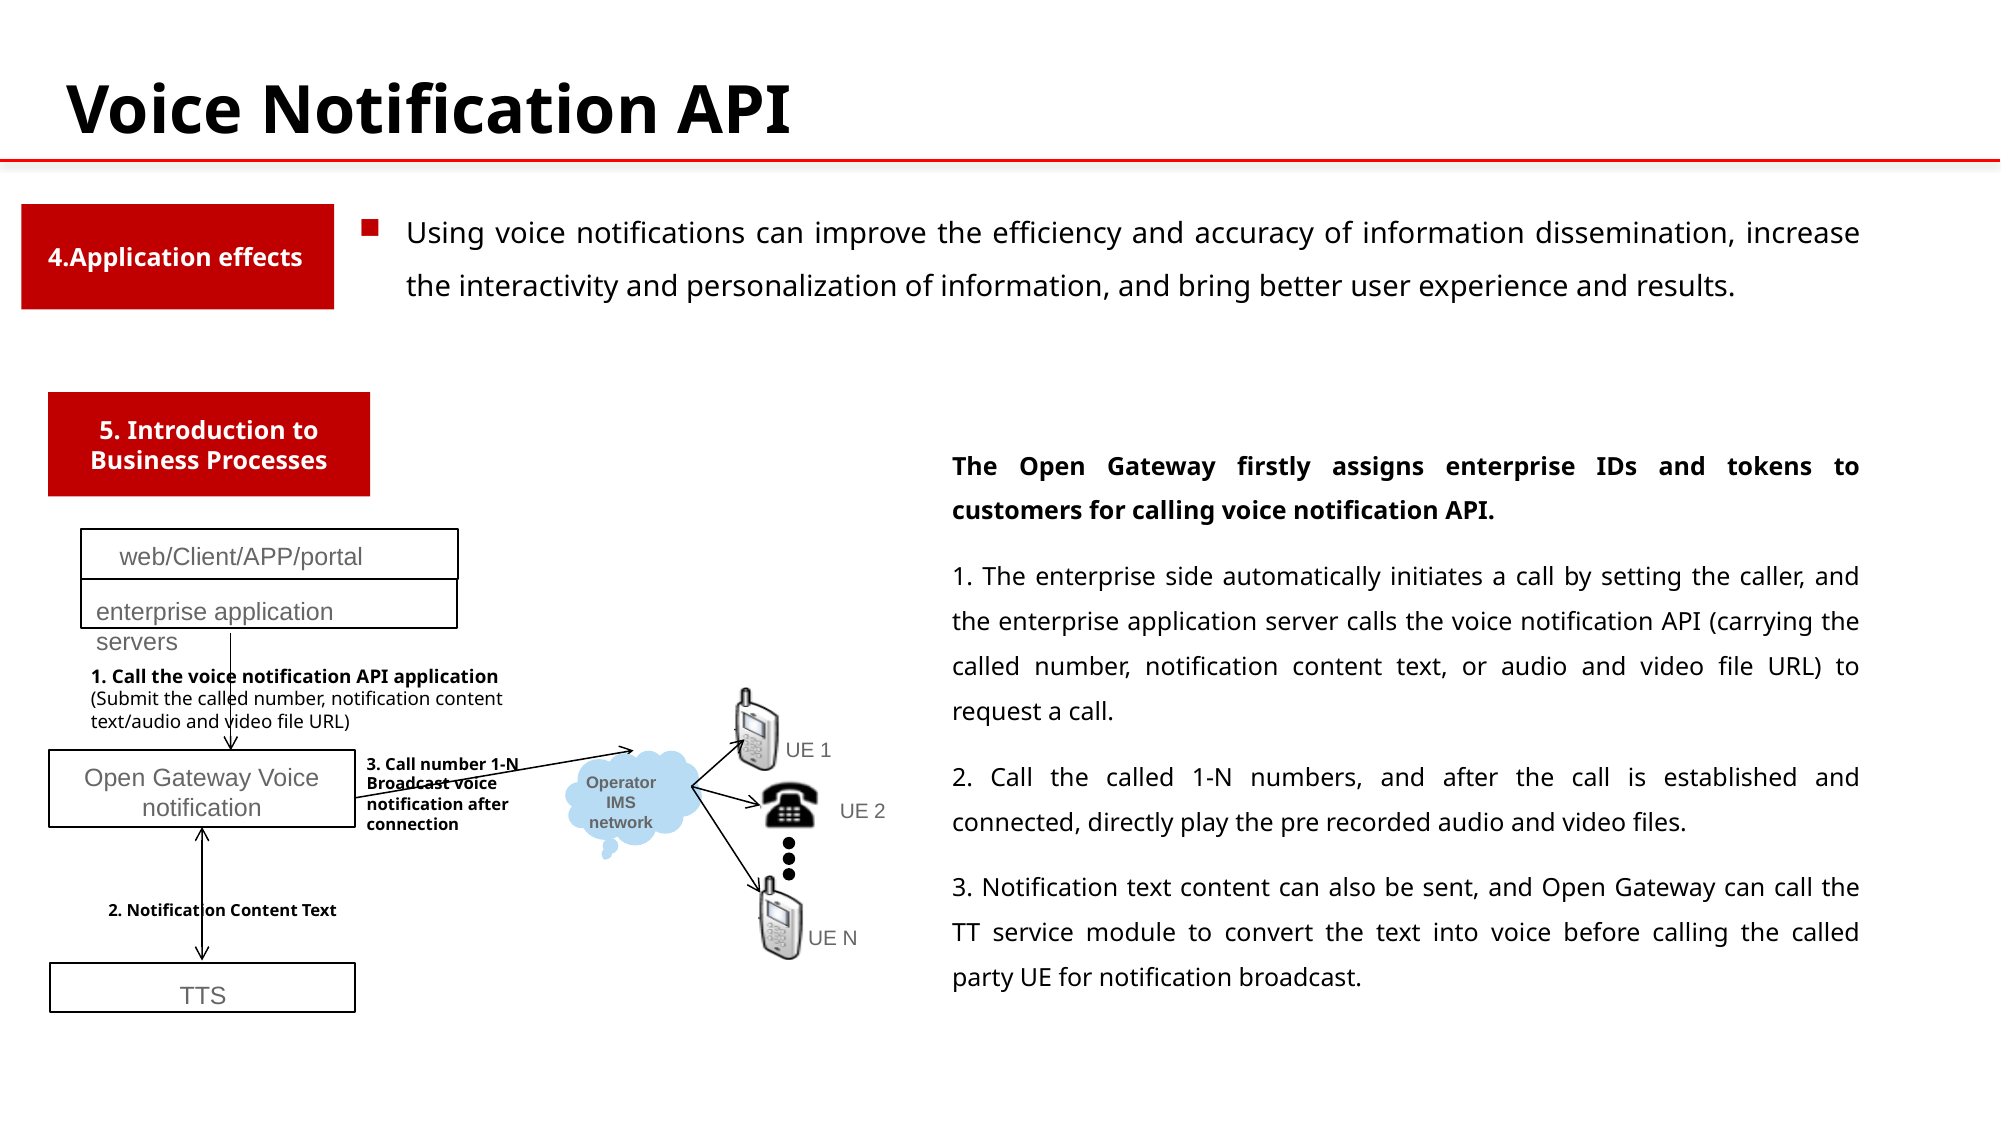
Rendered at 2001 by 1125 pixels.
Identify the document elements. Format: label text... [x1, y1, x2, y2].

text_box 1. Call the voice notification API application (Submit the called number, notification content text/audio and video file URL) [236, 657, 540, 698]
text_box Operator IMS network [565, 750, 686, 860]
text_box [235, 748, 351, 753]
text_box 4.Application effects [21, 204, 335, 310]
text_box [80, 586, 457, 634]
text_box The Open Gateway firstly assigns enterprise IDs and tokens to customers for calling voice notification API. 1. The enterprise side automatically initiates a call by setting the caller, and the enterprise application server calls the voice notification API (carrying the called number, notification content text, or audio and video file URL) to request a call. 2. Call the called 1-N numbers, and after the call is established and connected, directly play the pre recorded audio and video files. 3. Notification text content can also be sent, and Open Gateway can call the TT service module to convert the text into voice before calling the called party UE for notification broadcast. [937, 427, 1877, 1068]
text_box [782, 839, 796, 850]
text_box 5. Introduction to Business Processes [48, 392, 371, 497]
text_box 2. Notification Content Text [207, 892, 365, 930]
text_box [691, 738, 745, 784]
text_box Using voice notifications can improve the efficiency and accuracy of information dissemination, increase the interactivity and personalization of information, and bring better user experience and results. [344, 189, 1877, 310]
text_box UE 1 [799, 729, 858, 769]
title Voice Notification API [51, 59, 1777, 161]
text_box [81, 528, 512, 580]
text_box UE 2 [825, 789, 912, 830]
picture [758, 874, 820, 963]
text_box 3. Call number 1-N Broadcast voice notification after connection [351, 746, 565, 814]
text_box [691, 786, 761, 806]
text_box [782, 852, 796, 865]
picture [733, 686, 796, 775]
text_box UE N [825, 917, 882, 958]
text_box 1. Call the voice notification API application (Submit the called number, notification content text/audio and video file URL) [76, 657, 226, 698]
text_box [49, 962, 356, 1018]
text_box [47, 748, 227, 753]
picture [760, 780, 821, 831]
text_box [691, 812, 761, 894]
text_box [783, 868, 795, 873]
text_box Open Gateway Voice notification [33, 753, 371, 829]
text_box 2. Notification Content Text [93, 892, 197, 930]
